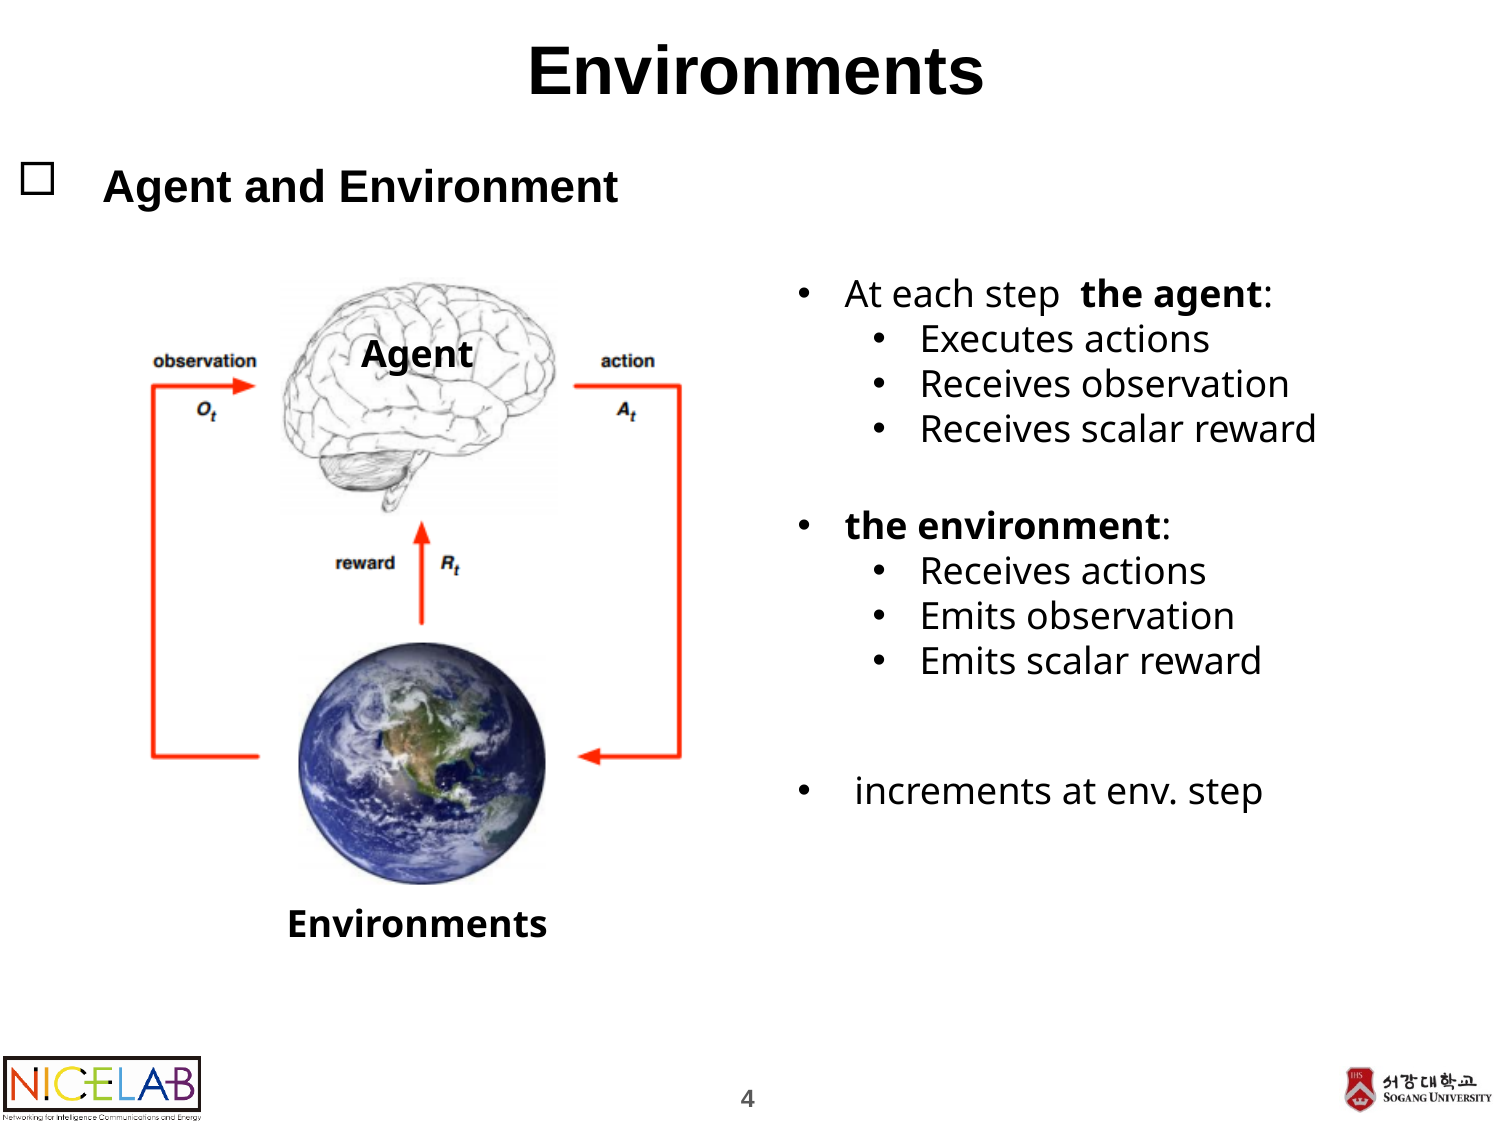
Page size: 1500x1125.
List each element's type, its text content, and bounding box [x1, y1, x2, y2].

title Environments [87, 14, 1425, 131]
list Agent and Environment [0, 144, 1500, 229]
text_box Environments [271, 901, 563, 953]
picture [100, 276, 735, 901]
picture [1339, 1066, 1496, 1113]
picture [3, 1056, 201, 1121]
